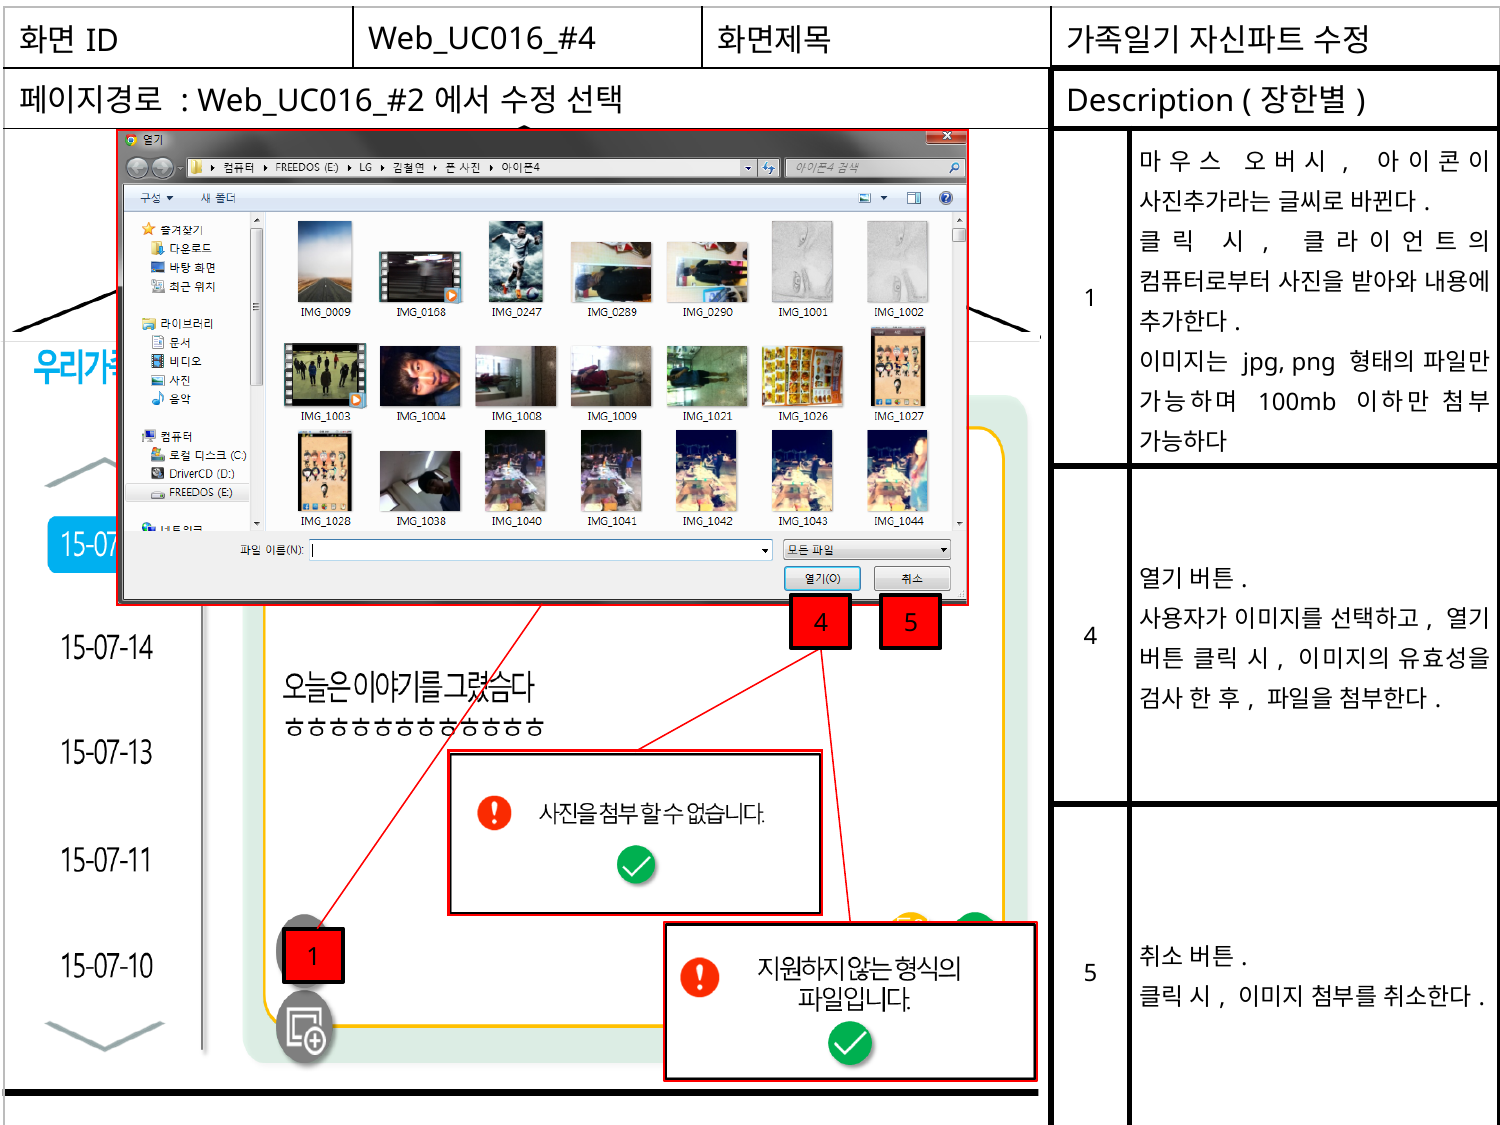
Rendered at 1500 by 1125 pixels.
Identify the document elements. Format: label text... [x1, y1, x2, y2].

table_cell 열기 버튼. 사용자가 이미지를 선택하고, 열기 버튼 클릭 시, 이미지의 유효성을 검사 한 후, 파일을 첨부한다. [1132, 469, 1497, 801]
table_cell 마우스 오버시, 아이콘이 사진추가라는 글씨로 바뀐다. 클릭 시, 클라이언트의 컴퓨터로부터 사진을 받아와 내용에 추가한다. 이미지는 jpg, png 형태의 파일만 가능하며 100mb 이하만 첨부 가능하다 [1132, 131, 1497, 463]
table_cell [5, 129, 1048, 1125]
table_cell 5 [1054, 807, 1127, 1125]
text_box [634, 647, 819, 752]
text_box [316, 603, 543, 929]
table_cell Description (장한별) [1054, 71, 1497, 126]
table_header Web_UC016_#4 [354, 8, 701, 67]
table_cell 1 [1054, 131, 1127, 463]
table_cell 4 [1054, 469, 1127, 801]
table_header 화면제목 [703, 8, 1050, 67]
table_header 화면ID [5, 8, 352, 67]
table_header 가족일기 자신파트 수정 [1052, 8, 1499, 65]
picture [0, 125, 1042, 1096]
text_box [820, 647, 851, 924]
table_cell 취소 버튼. 클릭 시, 이미지 첨부를 취소한다. [1132, 807, 1497, 1125]
table_cell 페이지경로 : Web_UC016_#2에서 수정 선택 [5, 69, 1048, 128]
